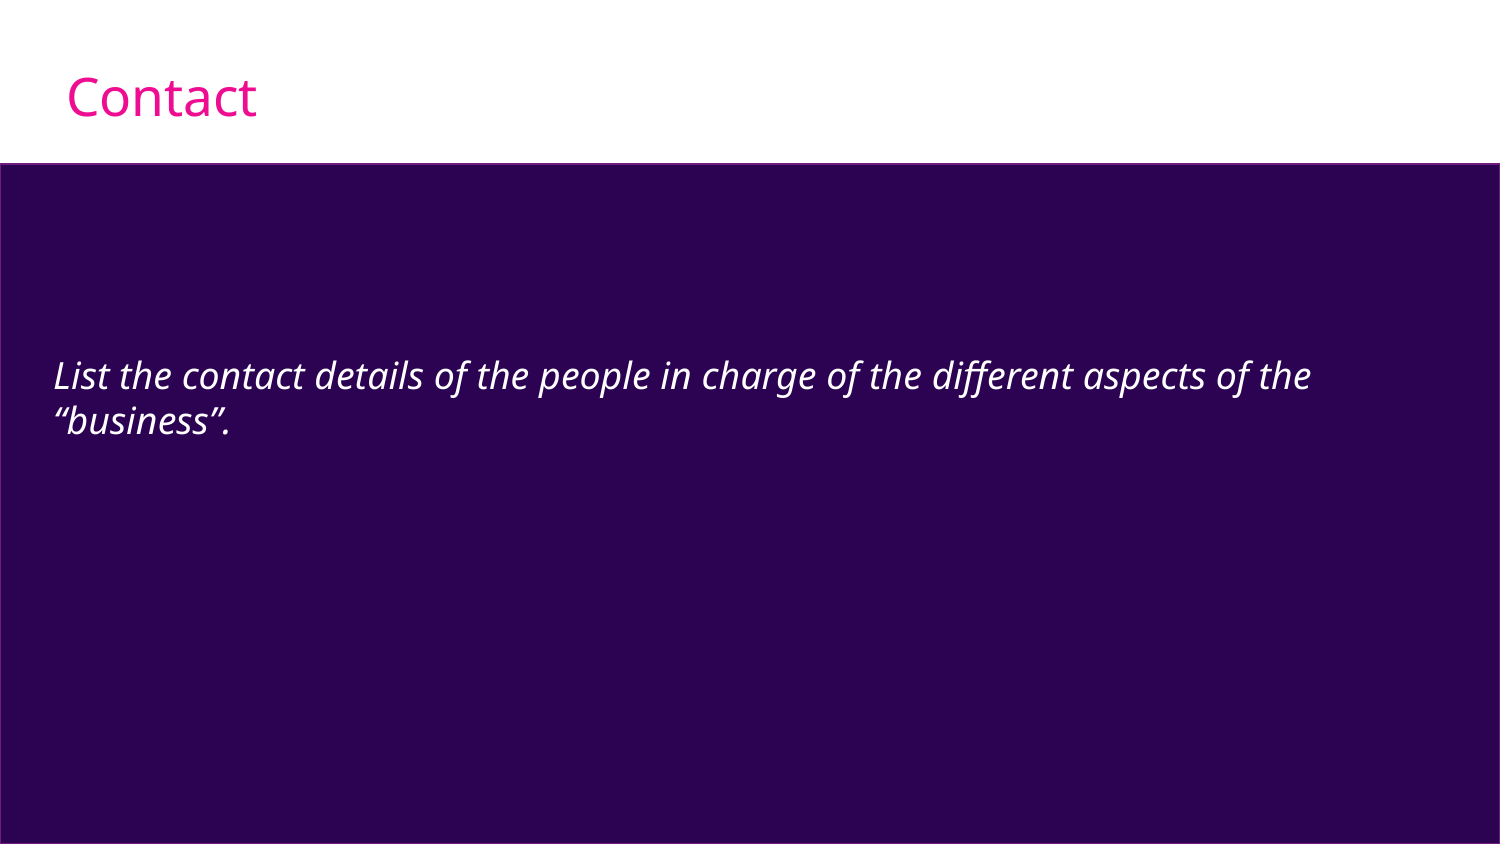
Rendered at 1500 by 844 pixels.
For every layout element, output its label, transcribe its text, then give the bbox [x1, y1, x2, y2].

title Contact [51, 48, 1449, 142]
text_box List the contact details of the people in charge of the different aspects of the “business”. [51, 349, 1420, 442]
text_box [0, 164, 1500, 844]
